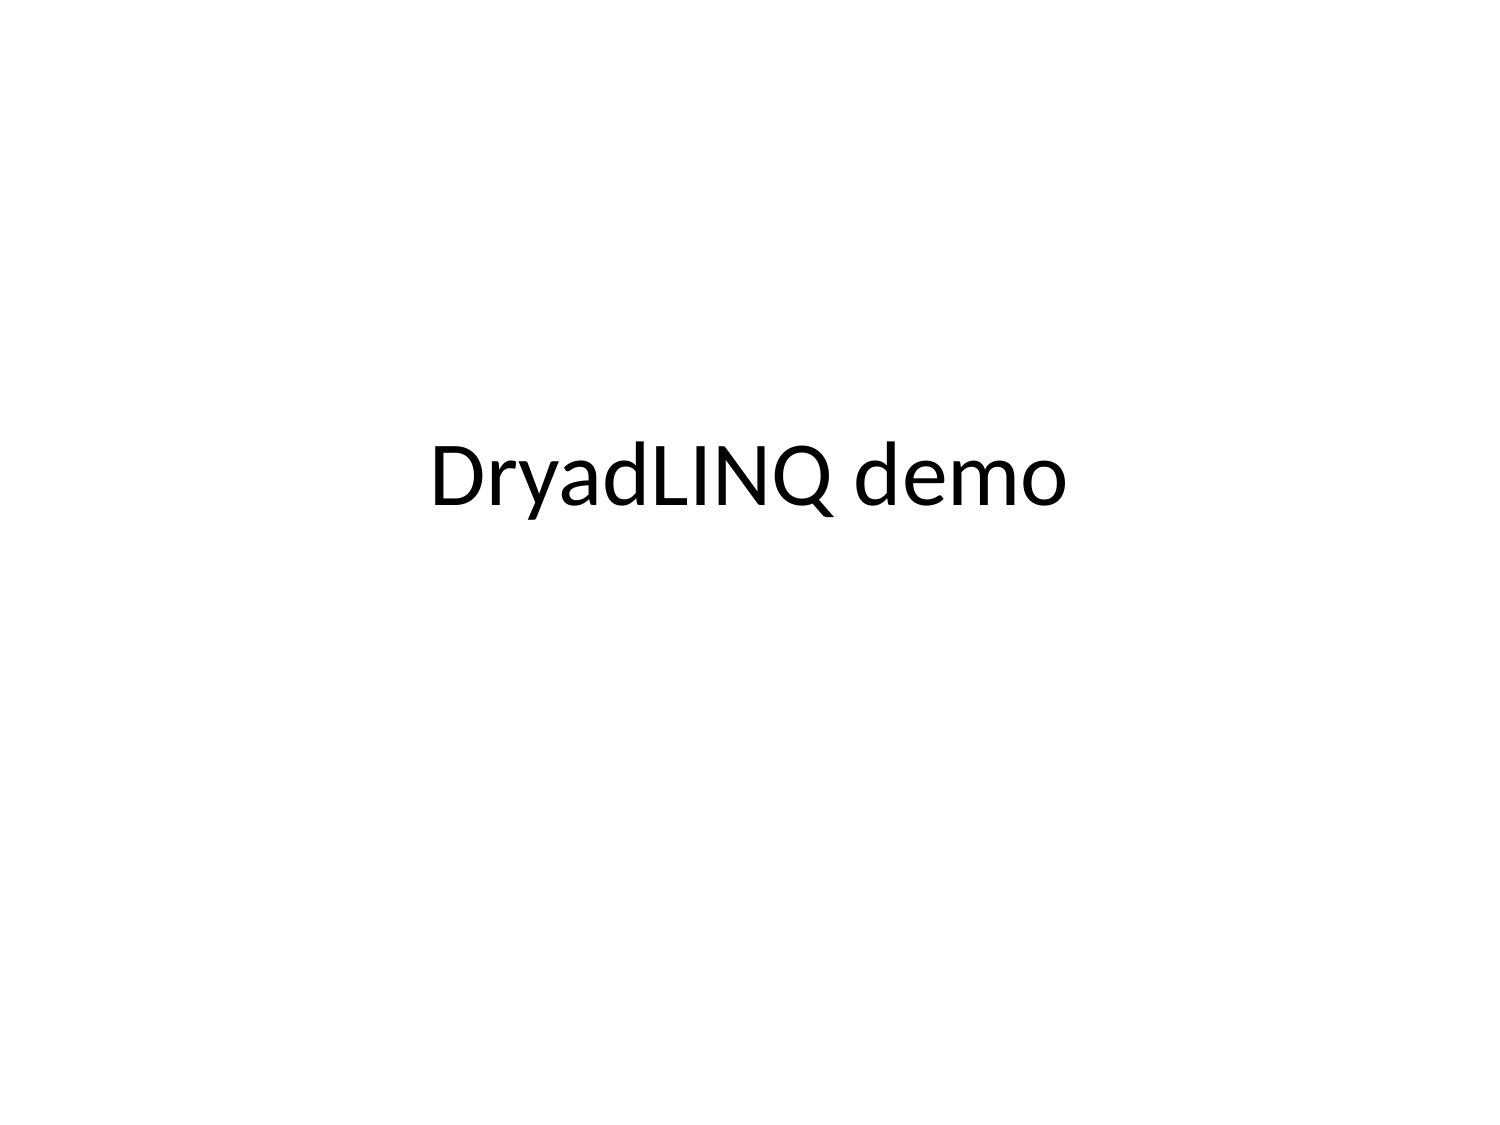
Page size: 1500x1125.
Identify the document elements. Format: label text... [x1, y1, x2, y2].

title DryadLINQ demo [74, 374, 1426, 563]
